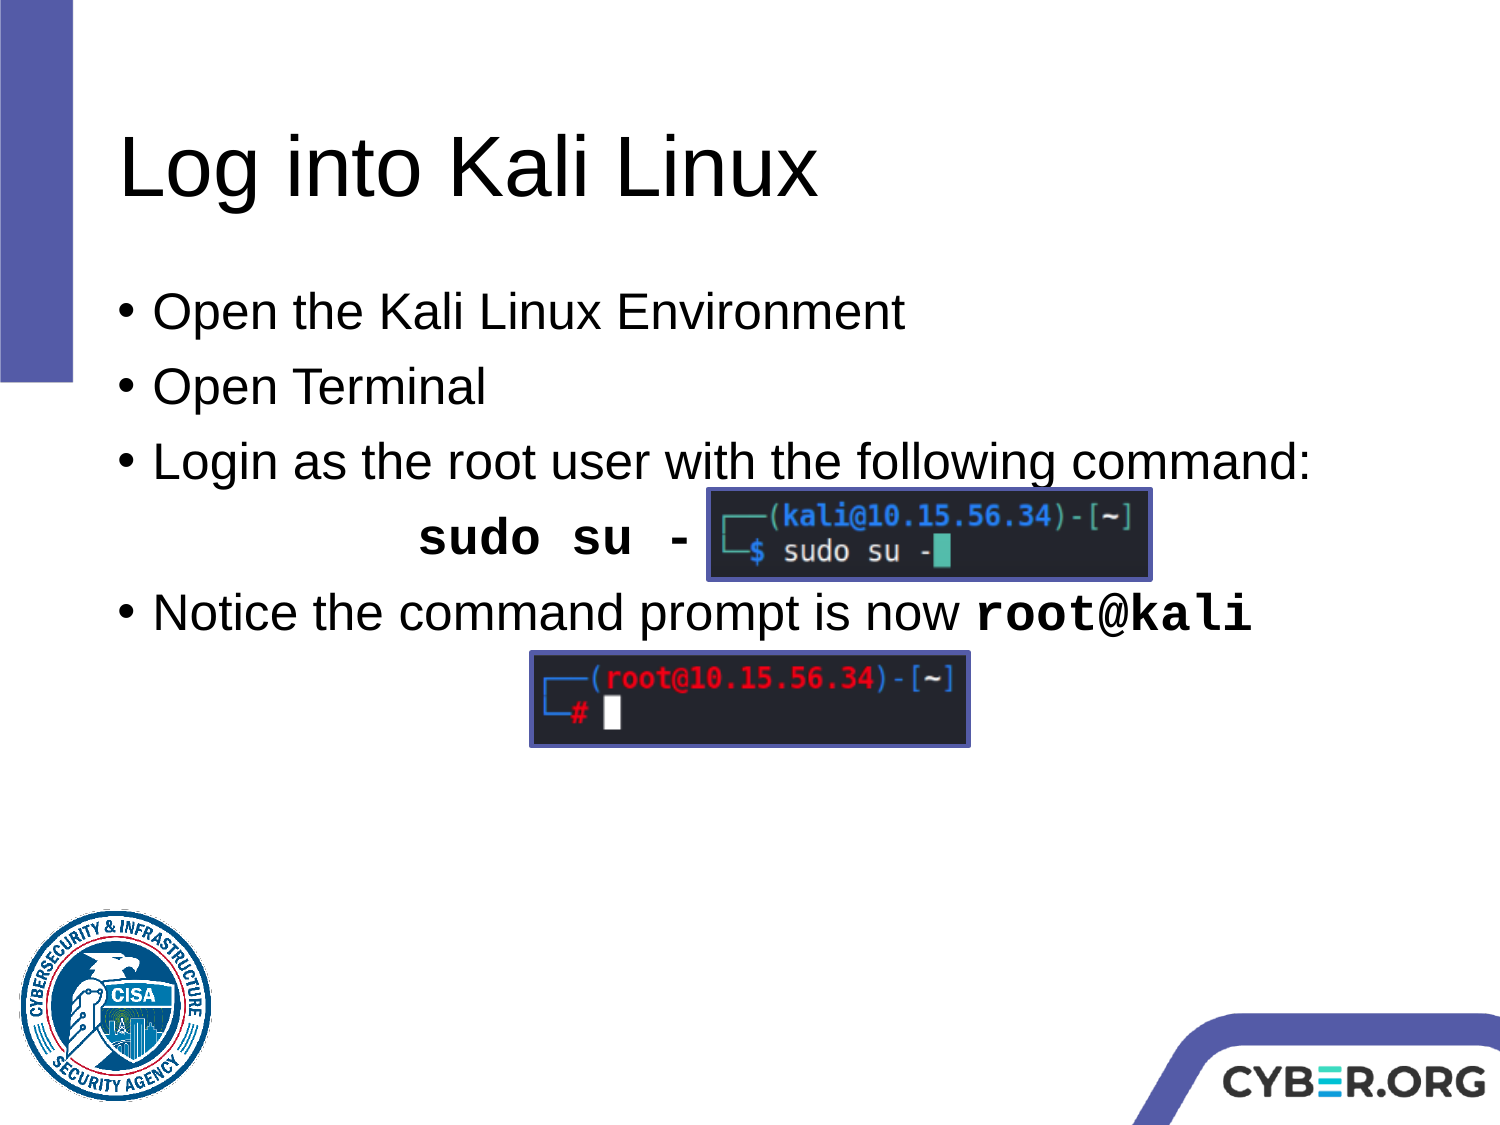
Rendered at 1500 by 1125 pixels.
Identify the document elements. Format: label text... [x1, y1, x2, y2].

title Log into Kali Linux [103, 59, 1397, 277]
list Open the Kali Linux Environment Open Terminal Login as the root user with the following command: sudo su - Notice the command prompt is now root@kali [102, 277, 1397, 880]
picture [0, 0, 1500, 1125]
